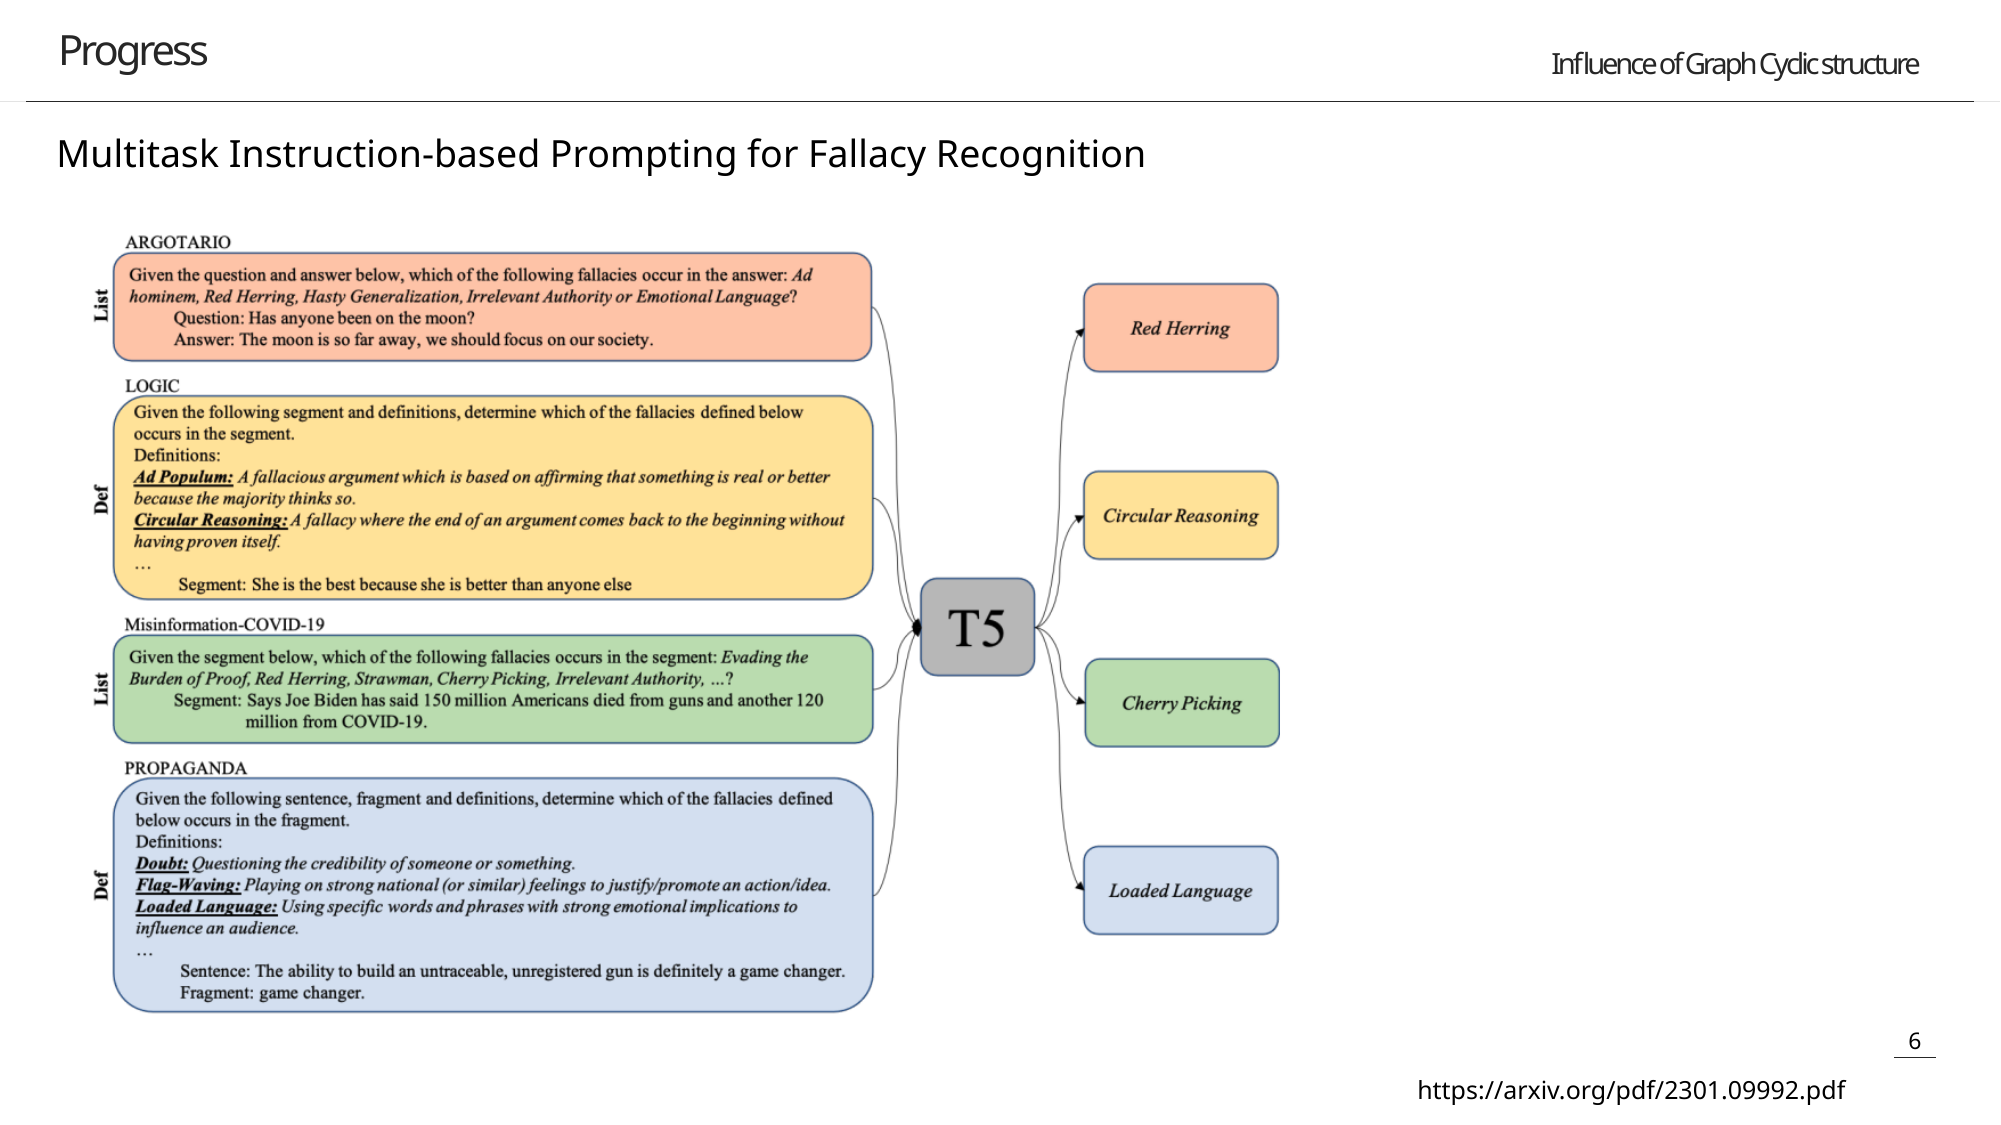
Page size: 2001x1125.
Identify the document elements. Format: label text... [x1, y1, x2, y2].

picture [17, 182, 1337, 1042]
text_box Multitask Instruction-based Prompting for Fallacy Recognition [41, 122, 1915, 182]
text_box https://arxiv.org/pdf/2301.09992.pdf [1402, 1067, 2000, 1113]
list Progress [43, 0, 958, 93]
